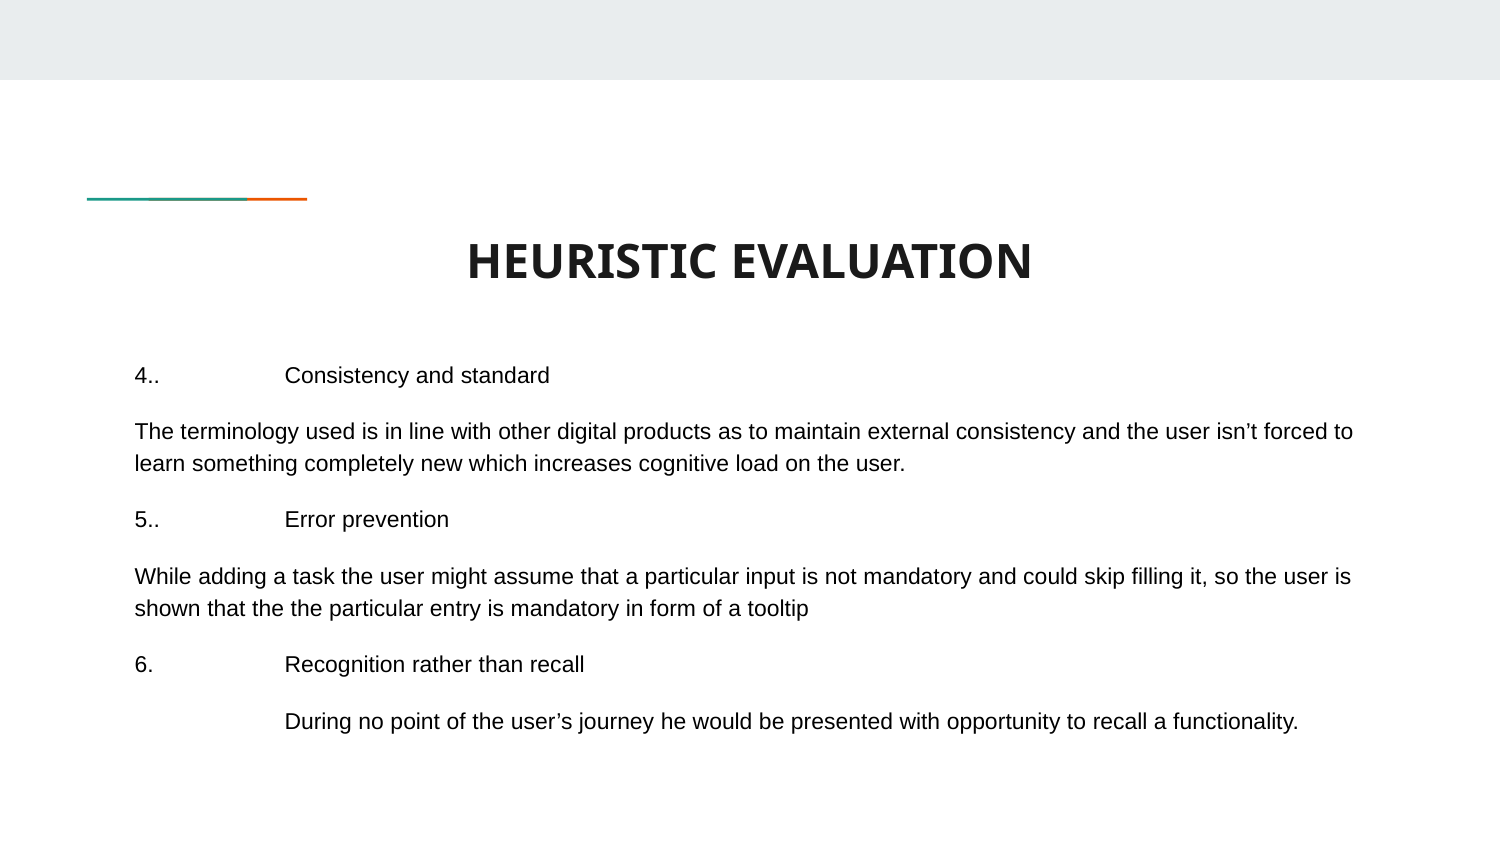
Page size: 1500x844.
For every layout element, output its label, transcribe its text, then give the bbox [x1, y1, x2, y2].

list 4.. Consistency and standard The terminology used is in line with other digital products as to maintain external consistency and the user isn’t forced to learn something completely new which increases cognitive load on the user. 5.. Error prevention While adding a task the user might assume that a particular input is not mandatory and could skip filling it, so the user is shown that the the particular entry is mandatory in form of a tooltip 6. Recognition rather than recall During no point of the user’s journey he would be presented with opportunity to recall a functionality. [119, 341, 1381, 793]
title HEURISTIC EVALUATION [119, 216, 1381, 305]
